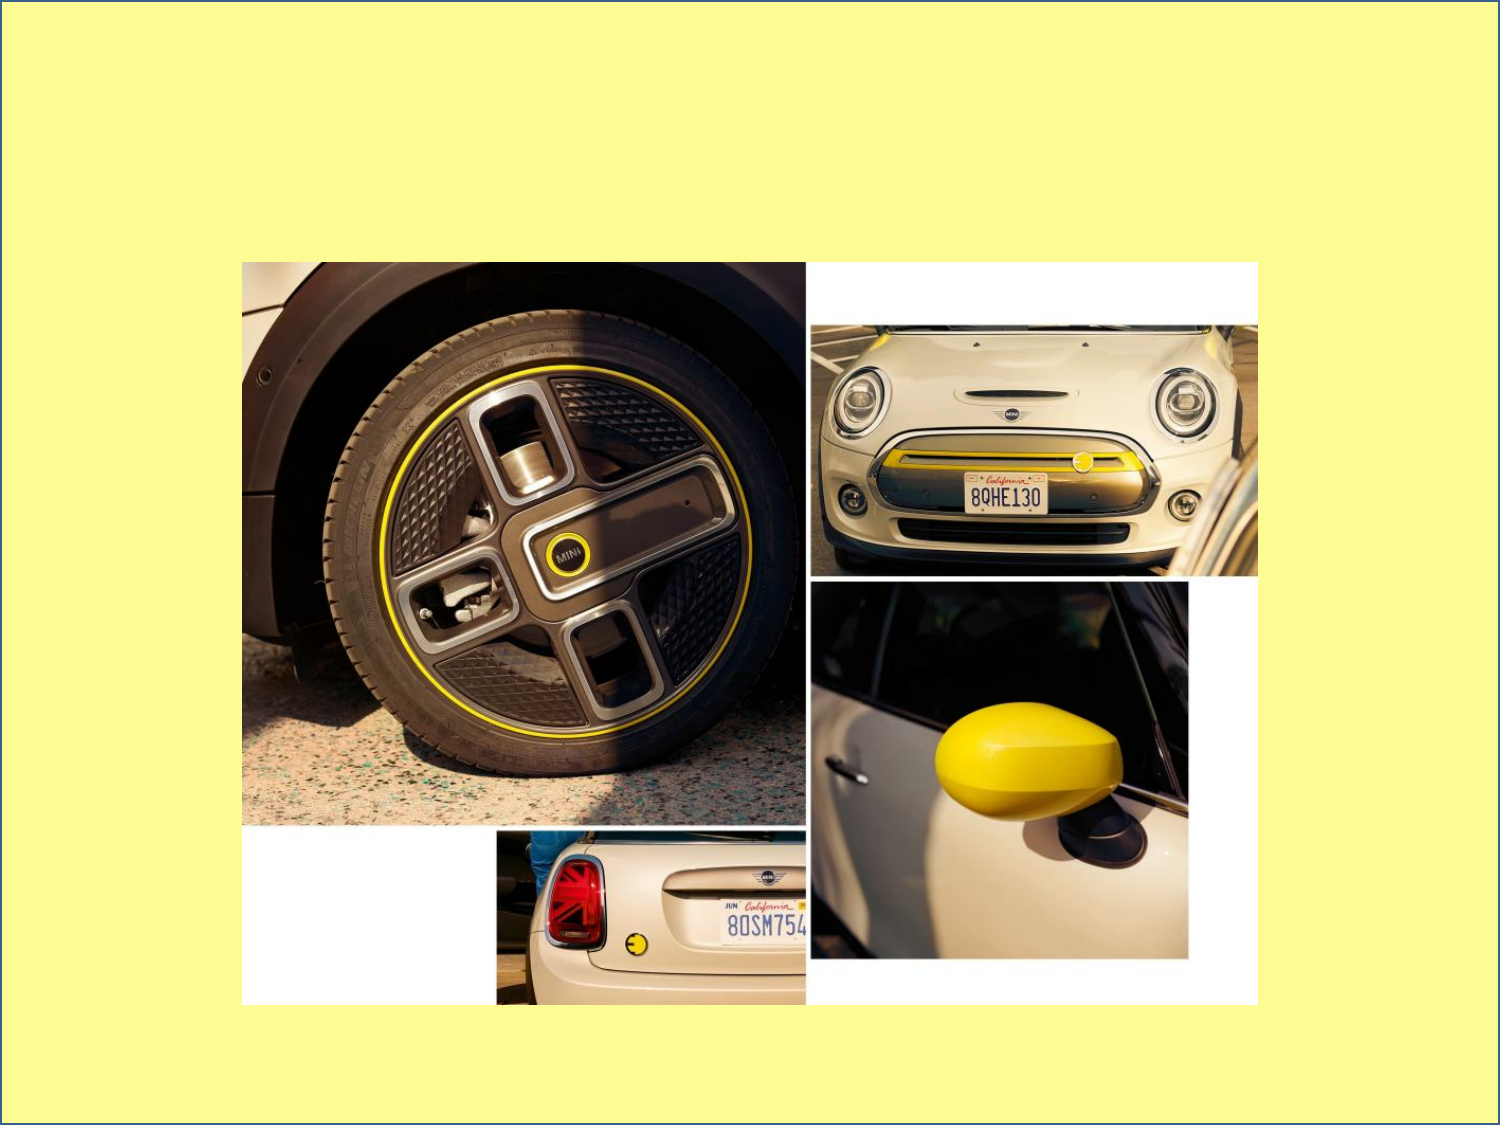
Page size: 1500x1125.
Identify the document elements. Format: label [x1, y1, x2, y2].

list [242, 262, 1258, 1006]
text_box [0, 0, 1500, 1125]
